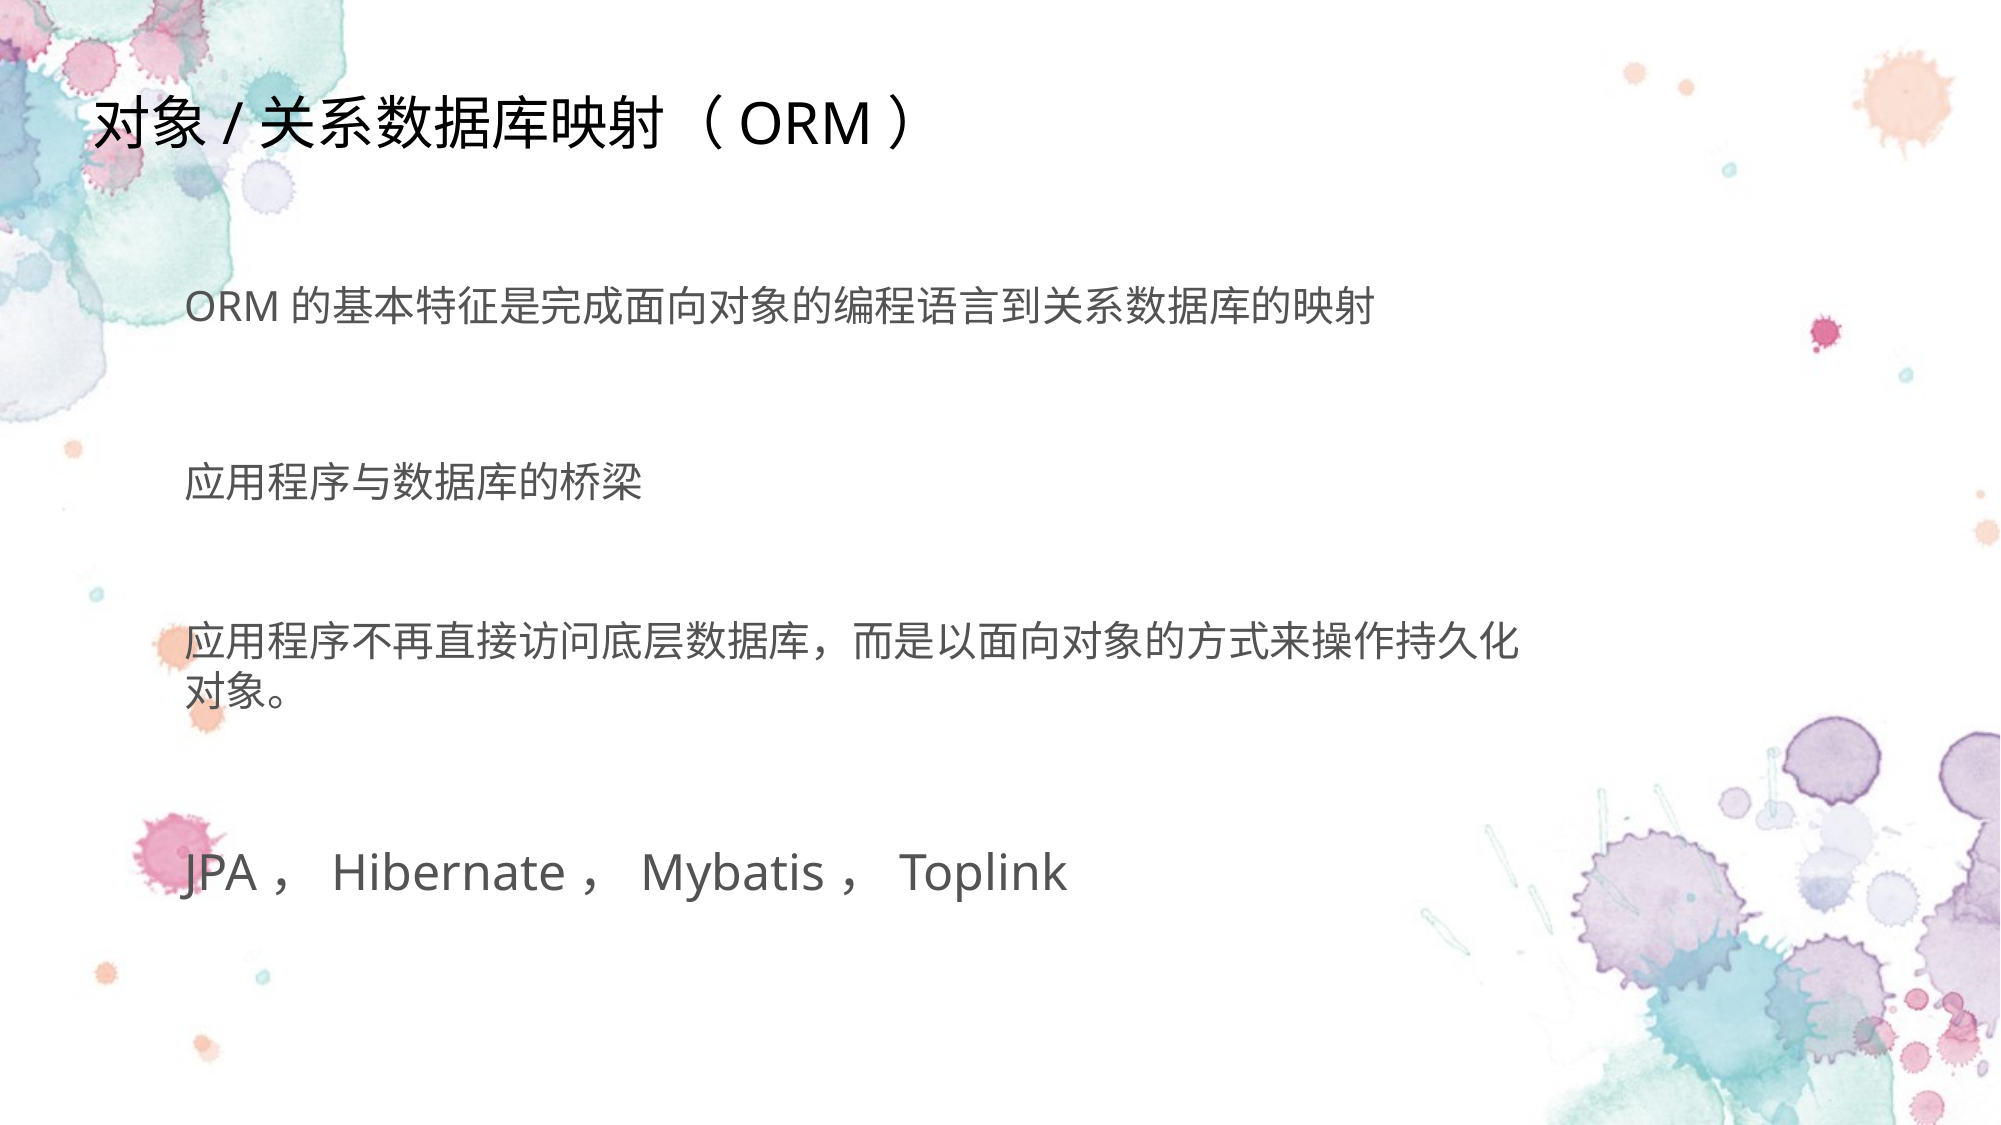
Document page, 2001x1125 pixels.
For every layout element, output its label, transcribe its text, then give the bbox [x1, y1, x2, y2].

picture [0, 0, 2001, 1125]
text_box 应用程序与数据库的桥梁 [169, 448, 1542, 513]
text_box 对象/关系数据库映射（ORM） [77, 79, 1450, 164]
text_box JPA，Hibernate，Mybatis，Toplink [169, 833, 1542, 909]
text_box 应用程序不再直接访问底层数据库，而是以面向对象的方式来操作持久化对象。 [169, 606, 1542, 722]
text_box ORM的基本特征是完成面向对象的编程语言到关系数据库的映射 [169, 272, 1542, 338]
